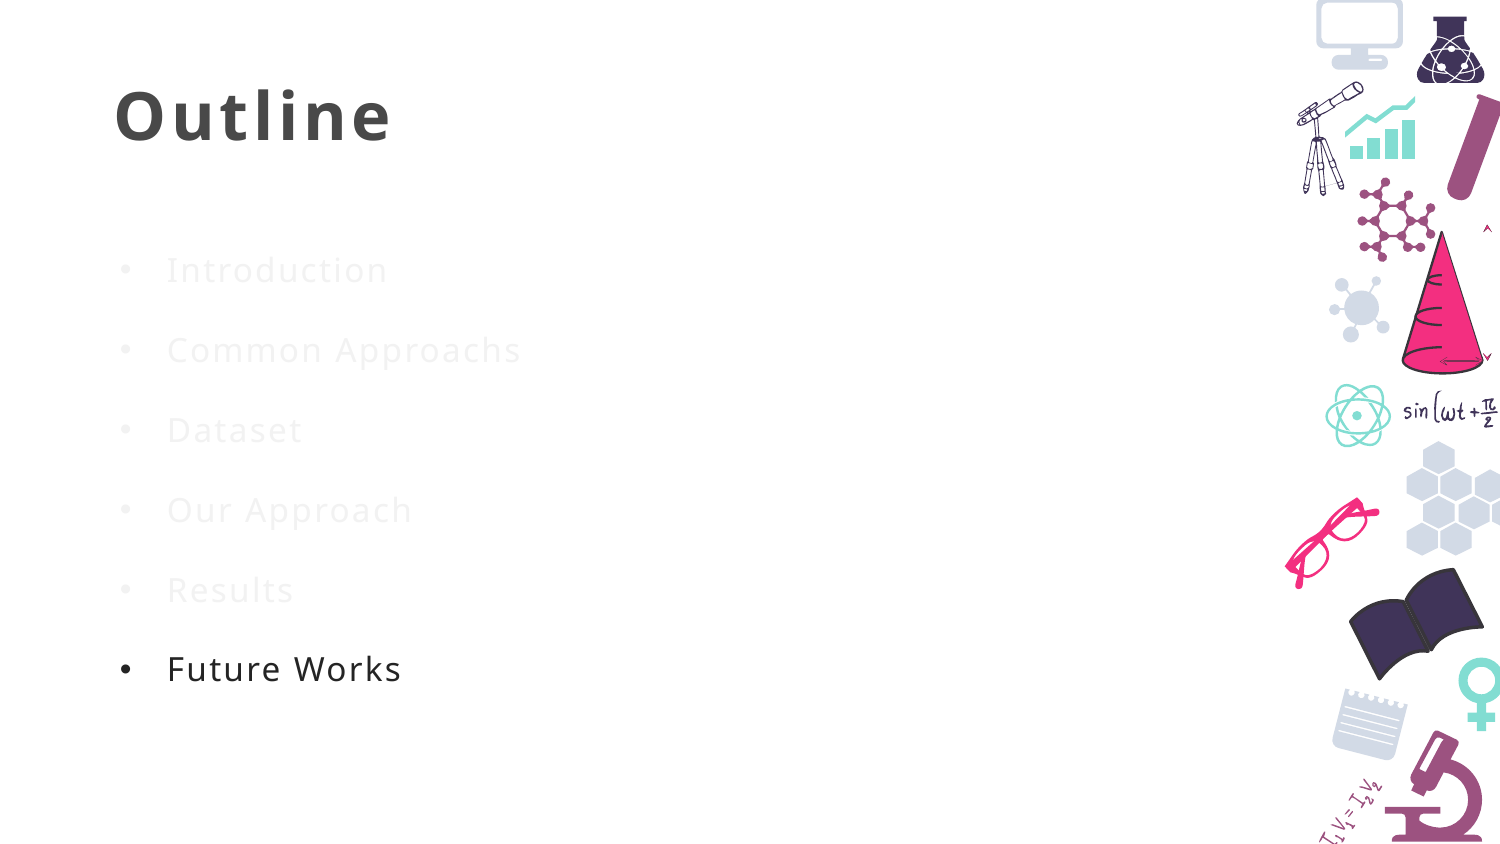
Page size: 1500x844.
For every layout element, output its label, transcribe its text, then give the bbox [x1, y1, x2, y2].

text_box Outline [98, 66, 407, 162]
text_box Introduction Common Approachs Dataset Our Approach Results Future Works [105, 242, 1063, 736]
